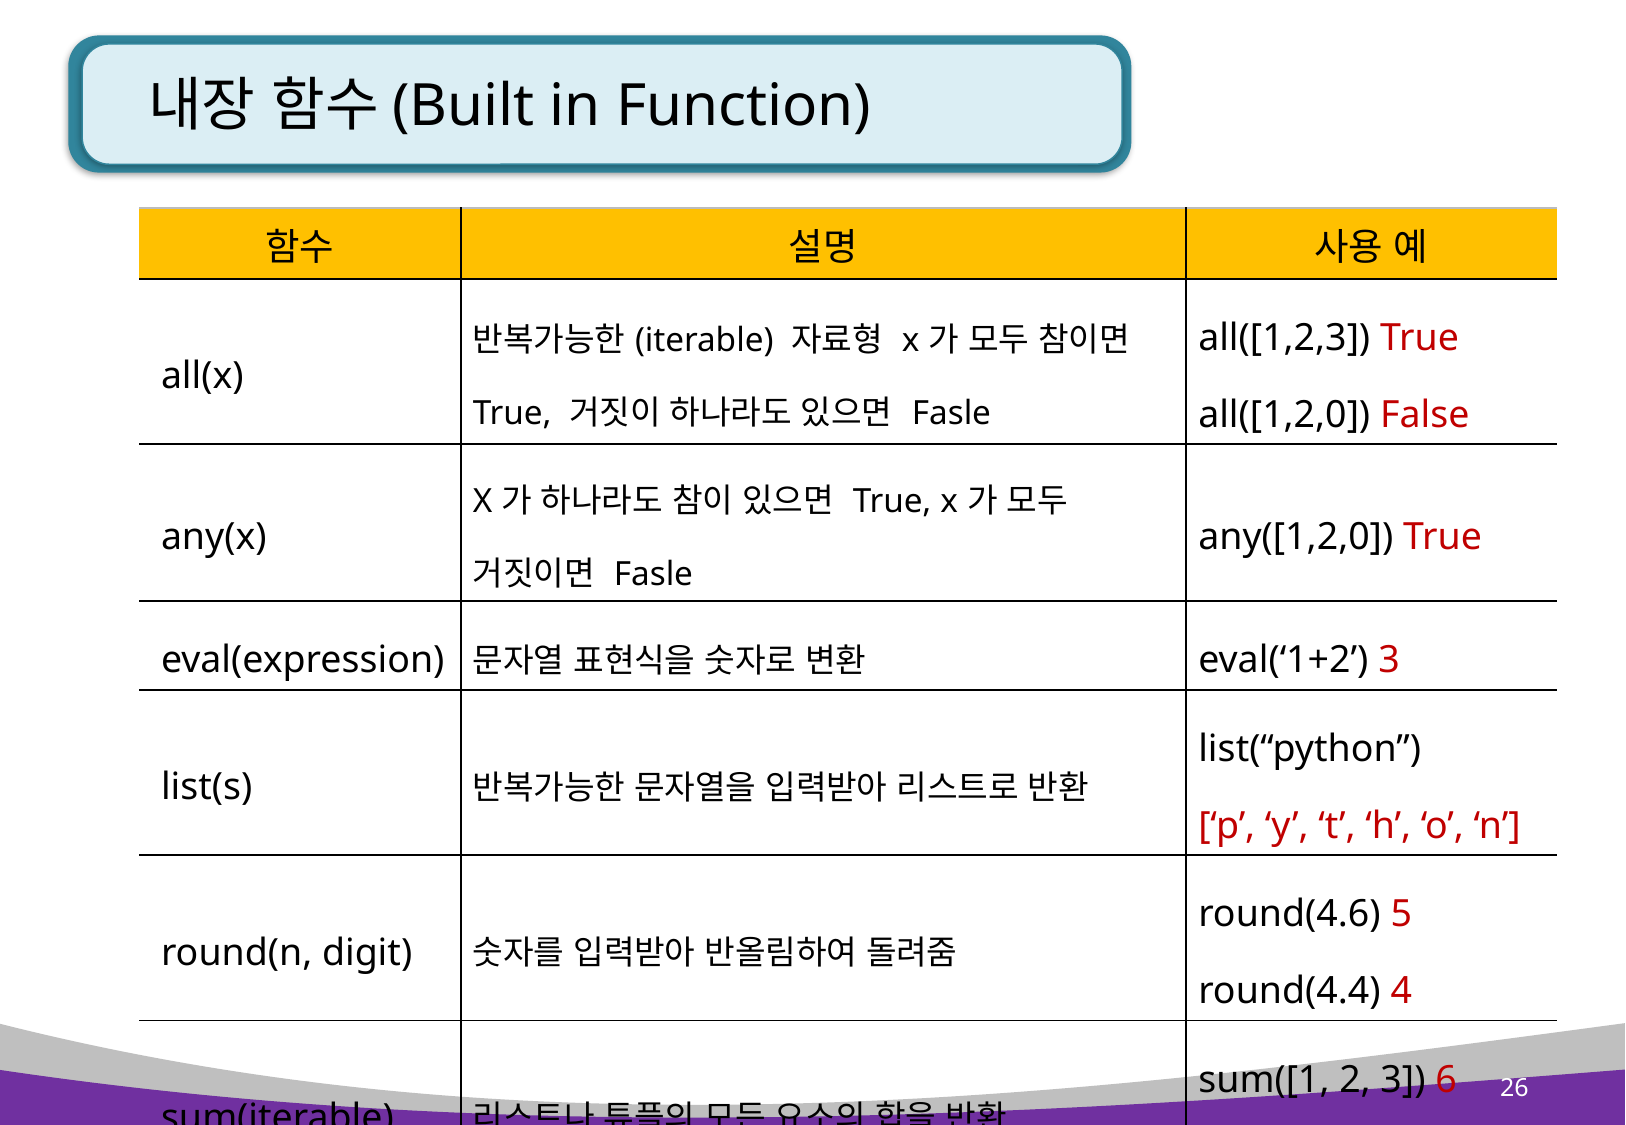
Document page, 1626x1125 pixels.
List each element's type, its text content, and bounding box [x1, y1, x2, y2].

table_cell eval(‘1+2’) 3 [1187, 602, 1557, 689]
table_cell round(4.6) 5 round(4.4) 4 [1187, 856, 1557, 1020]
table_cell sum([1, 2, 3]) 6 sum((1.2.3)) 6 [1187, 1021, 1557, 1125]
table_cell eval(expression) [139, 602, 460, 689]
table_cell list(s) [139, 691, 460, 854]
table_header 사용 예 [1187, 209, 1557, 278]
table_cell any([1,2,0]) True [1187, 445, 1557, 600]
title 내장 함수(Built in Function) [103, 32, 1121, 173]
table_cell 리스트나 튜플의 모든 요소의 합을 반환 [462, 1021, 1185, 1125]
table_cell 반복가능한 문자열을 입력받아 리스트로 반환 [462, 691, 1185, 854]
table_cell X가 하나라도 참이 있으면 True, x가 모두 거짓이면 Fasle [462, 445, 1185, 600]
table_cell list(“python”) [‘p’, ‘y’, ‘t’, ‘h’, ‘o’, ‘n’] [1187, 691, 1557, 854]
table_header 설명 [462, 209, 1185, 278]
table_cell 숫자를 입력받아 반올림하여 돌려줌 [462, 856, 1185, 1020]
table_cell 반복가능한(iterable) 자료형 x가 모두 참이면 True, 거짓이 하나라도 있으면 Fasle [462, 280, 1185, 443]
table_cell round(n, digit) [139, 856, 460, 1020]
table_header 함수 [139, 209, 460, 278]
table_cell all([1,2,3]) True all([1,2,0]) False [1187, 280, 1557, 443]
table_cell any(x) [139, 445, 460, 600]
table_cell all(x) [139, 280, 460, 443]
table_cell 문자열 표현식을 숫자로 변환 [462, 602, 1185, 689]
table_cell sum(iterable) [139, 1021, 460, 1125]
